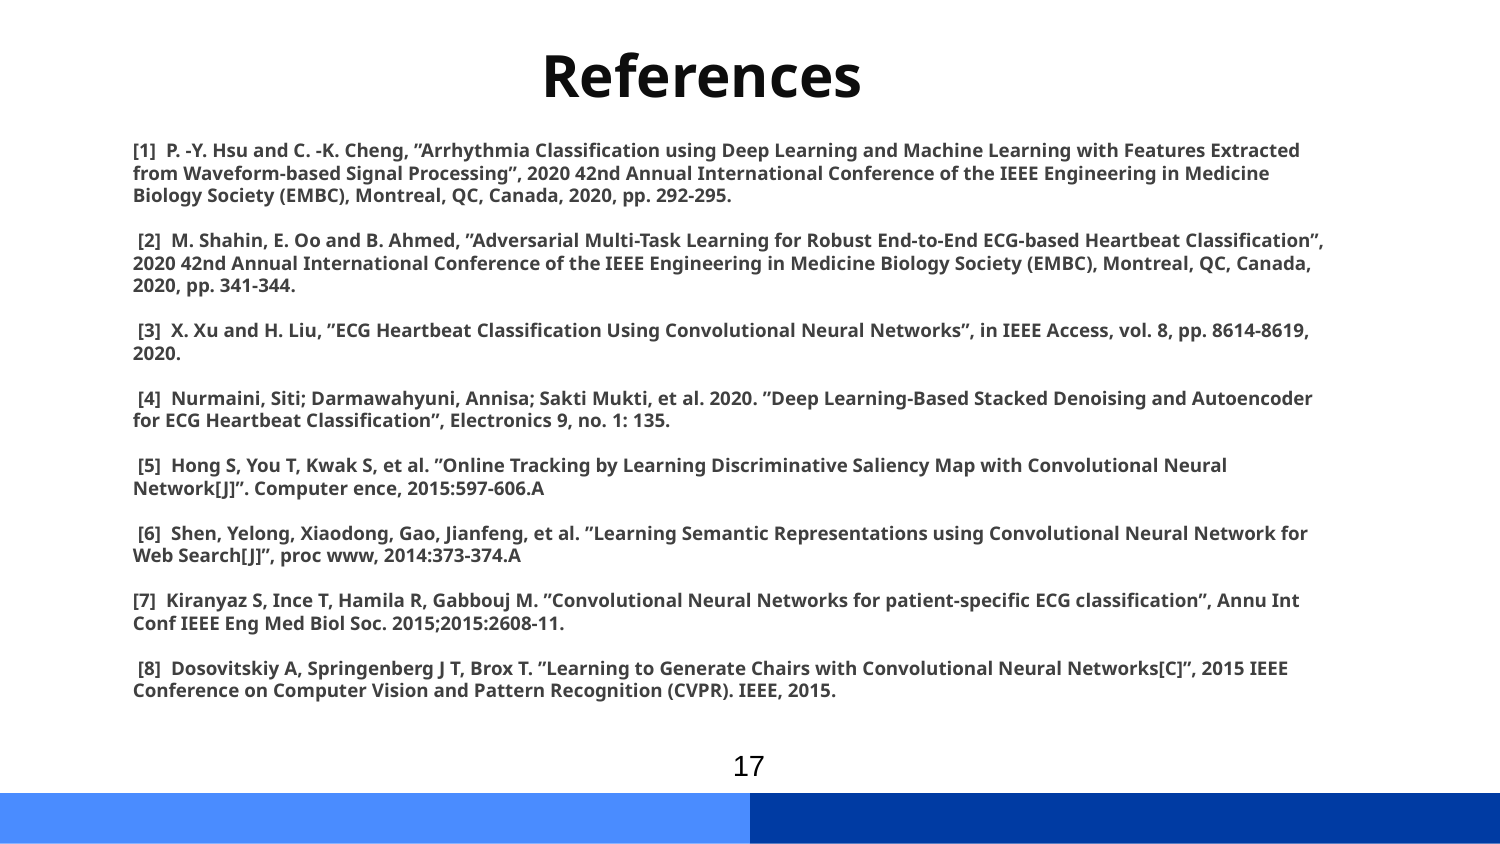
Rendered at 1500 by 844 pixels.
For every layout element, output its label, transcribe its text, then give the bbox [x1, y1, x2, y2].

text_box 17 [679, 743, 819, 787]
subtitle [1] P. -Y. Hsu and C. -K. Cheng, ”Arrhythmia Classification using Deep Learning and Machine Learning with Features Extracted from Waveform-based Signal Processing”, 2020 42nd Annual International Conference of the IEEE Engineering in Medicine Biology Society (EMBC), Montreal, QC, Canada, 2020, pp. 292-295. [2] M. Shahin, E. Oo and B. Ahmed, ”Adversarial Multi-Task Learning for Robust End-to-End ECG-based Heartbeat Classification”, 2020 42nd Annual International Conference of the IEEE Engineering in Medicine Biology Society (EMBC), Montreal, QC, Canada, 2020, pp. 341-344. [3] X. Xu and H. Liu, ”ECG Heartbeat Classification Using Convolutional Neural Networks”, in IEEE Access, vol. 8, pp. 8614-8619, 2020. [4] Nurmaini, Siti; Darmawahyuni, Annisa; Sakti Mukti, et al. 2020. ”Deep Learning-Based Stacked Denoising and Autoencoder for ECG Heartbeat Classification”, Electronics 9, no. 1: 135. [5] Hong S, You T, Kwak S, et al. ”Online Tracking by Learning Discriminative Saliency Map with Convolutional Neural Network[J]”. Computer ence, 2015:597-606.A [6] Shen, Yelong, Xiaodong, Gao, Jianfeng, et al. ”Learning Semantic Representations using Convolutional Neural Network for Web Search[J]”, proc www, 2014:373-374.A [7] Kiranyaz S, Ince T, Hamila R, Gabbouj M. ”Convolutional Neural Networks for patient-specific ECG classification”, Annu Int Conf IEEE Eng Med Biol Soc. 2015;2015:2608-11. [8] Dosovitskiy A, Springenberg J T, Brox T. ”Learning to Generate Chairs with Convolutional Neural Networks[C]”, 2015 IEEE Conference on Computer Vision and Pattern Recognition (CVPR). IEEE, 2015. [117, 123, 1356, 645]
title References [495, 0, 1099, 123]
